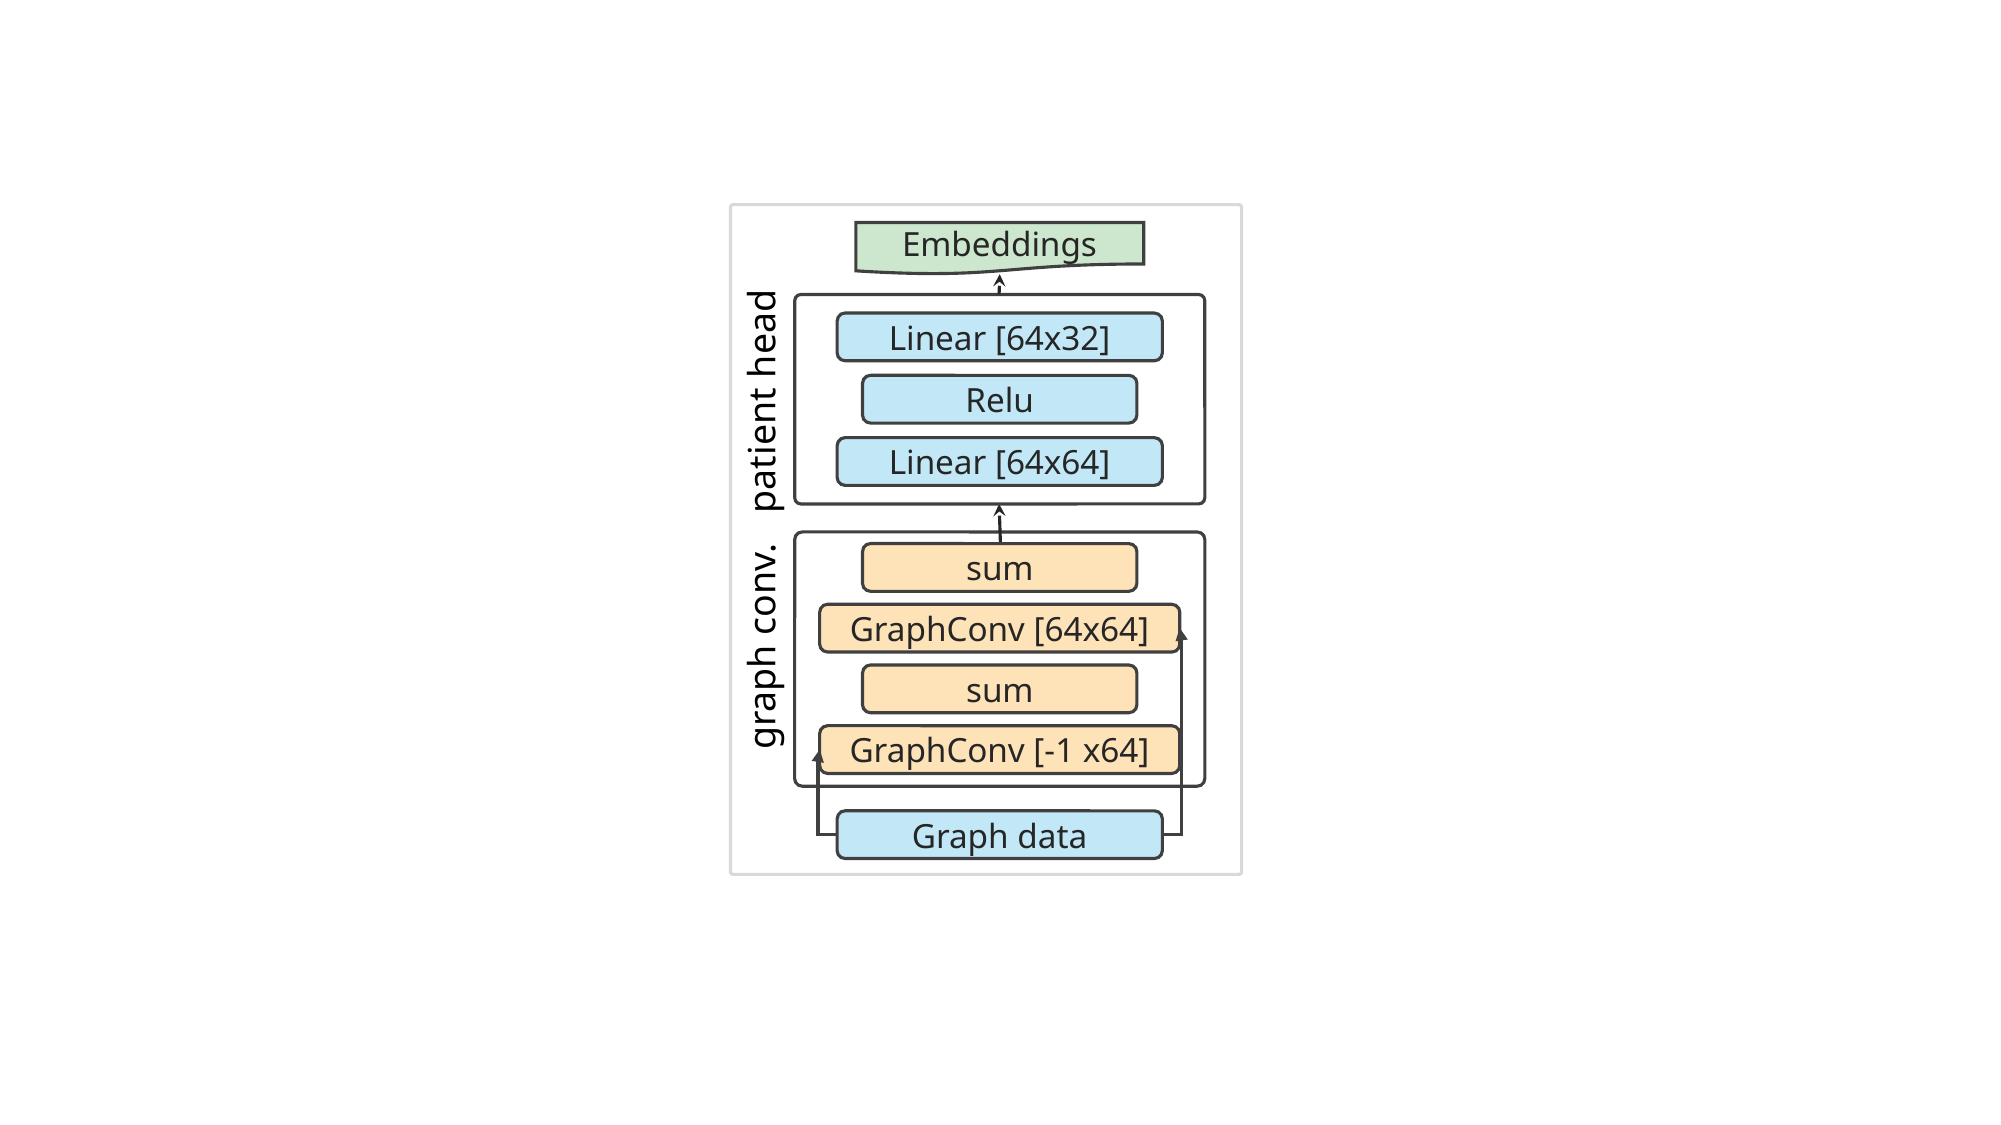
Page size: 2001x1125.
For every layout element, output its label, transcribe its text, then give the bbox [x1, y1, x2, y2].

text_box [793, 292, 1207, 506]
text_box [819, 749, 838, 836]
text_box GraphConv [-1 x64] [818, 724, 1161, 776]
text_box graph conv. [730, 528, 791, 765]
text_box Linear [64x64] [835, 436, 1164, 487]
text_box Relu [860, 373, 1139, 425]
text_box patient head [730, 274, 791, 528]
text_box Linear [64x32] [835, 311, 1164, 363]
text_box [728, 203, 1244, 876]
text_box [1161, 627, 1181, 836]
text_box sum [860, 541, 1139, 593]
